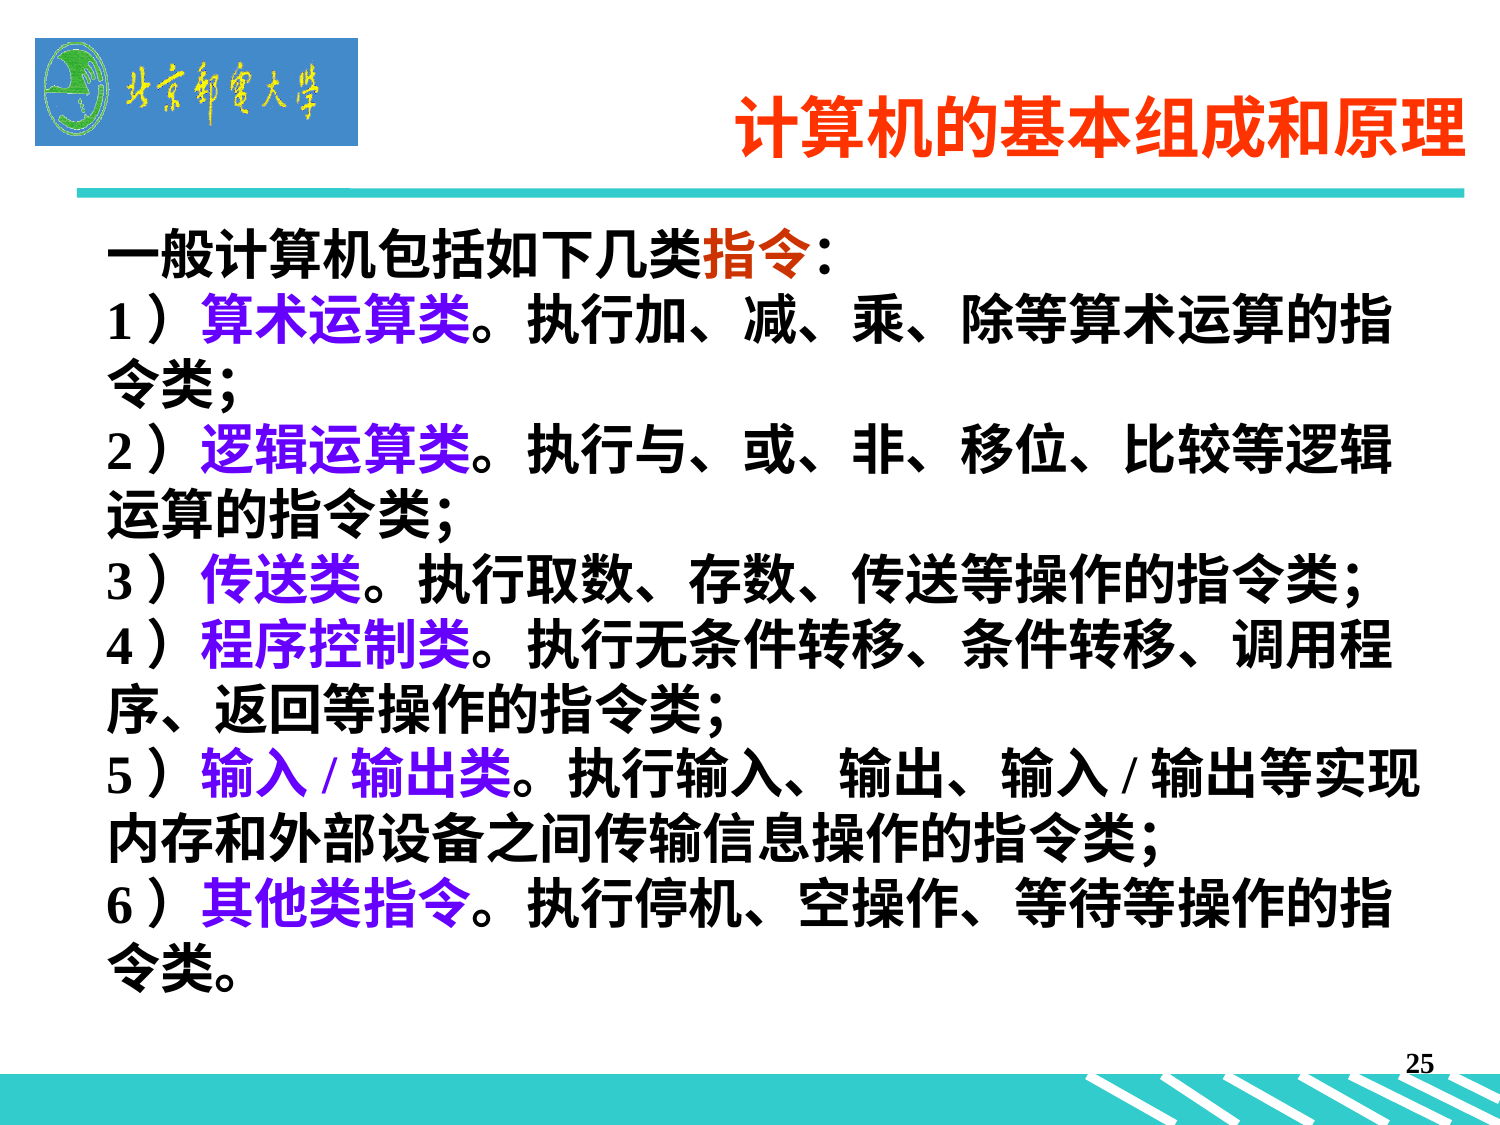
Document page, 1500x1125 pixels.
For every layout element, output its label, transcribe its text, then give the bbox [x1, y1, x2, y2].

text_box 25 [1137, 1037, 1450, 1113]
text_box 一般计算机包括如下几类指令： 1）算术运算类。执行加、减、乘、除等算术运算的指令类； 2）逻辑运算类。执行与、或、非、移位、比较等逻辑运算的指令类； 3）传送类。执行取数、存数、传送等操作的指令类； 4）程序控制类。执行无条件转移、条件转移、调用程序、返回等操作的指令类； 5）输入/输出类。执行输入、输出、输入/输出等实现内存和外部设备之间传输信息操作的指令类； 6）其他类指令。执行停机、空操作、等待等操作的指令类。 [91, 212, 1450, 1008]
picture [34, 37, 358, 146]
title 计算机的基本组成和原理 [207, 66, 1483, 185]
